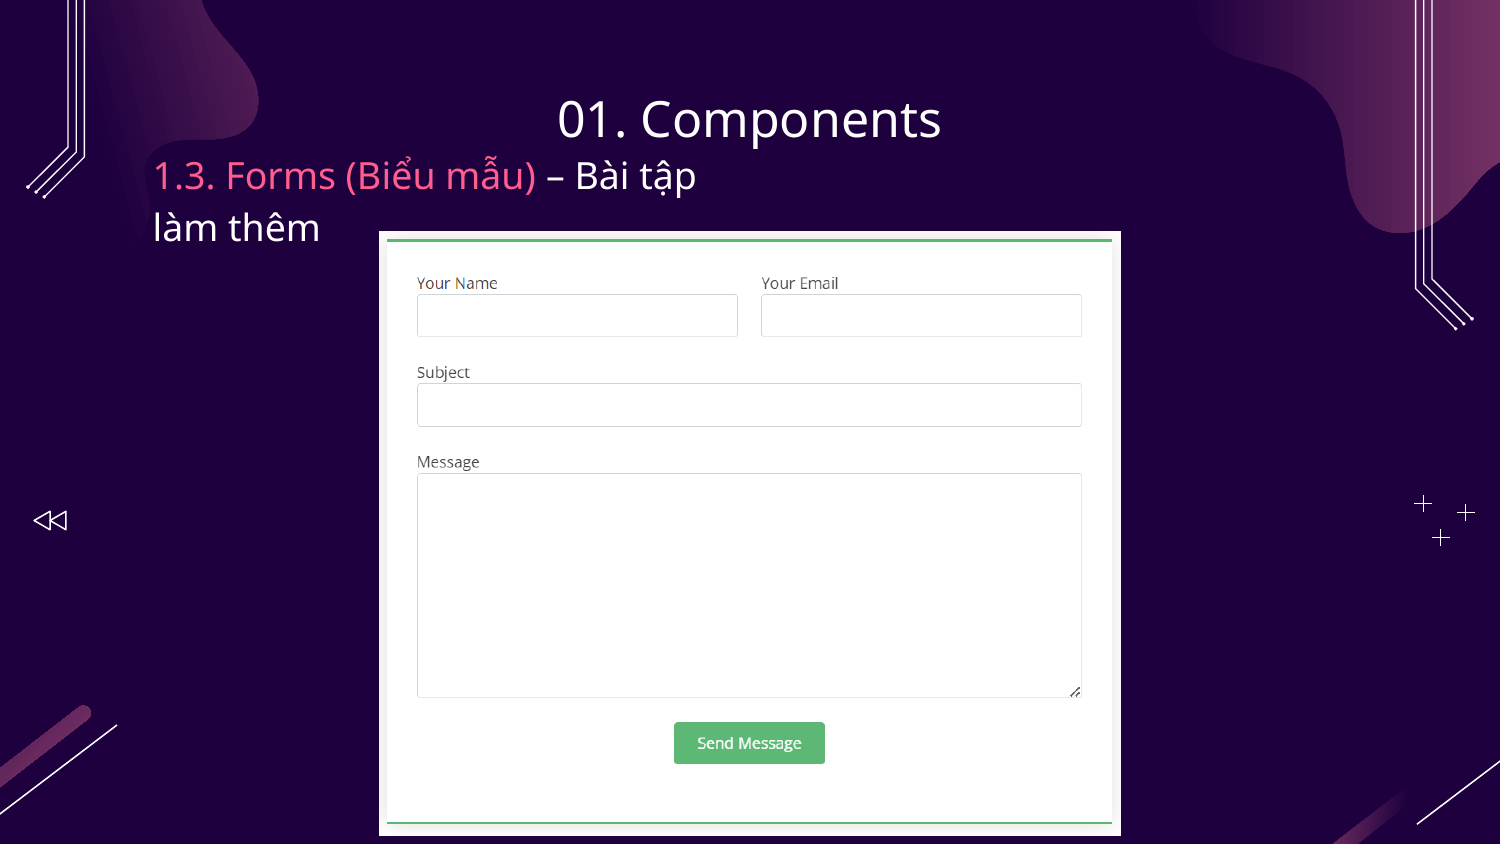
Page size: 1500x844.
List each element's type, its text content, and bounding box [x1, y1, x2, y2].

title 01. Components [118, 72, 1382, 167]
subtitle 1.3. Forms (Biểu mẫu) – Bài tập làm thêm [137, 196, 716, 264]
picture [378, 231, 1122, 836]
